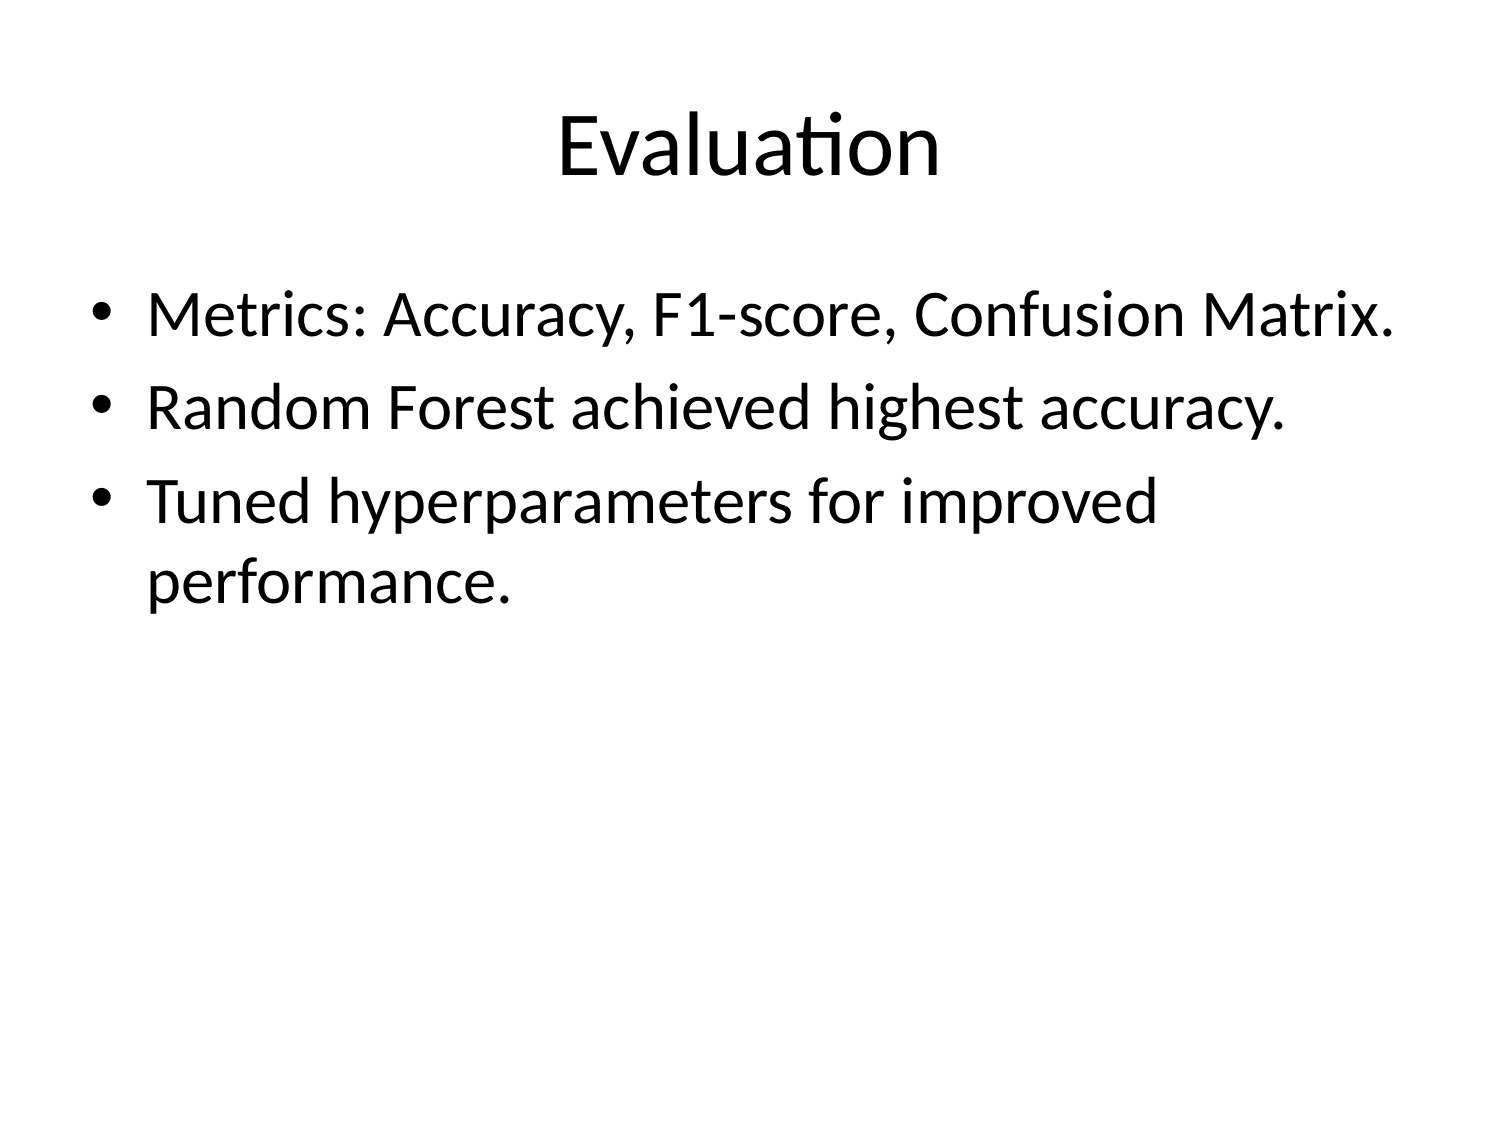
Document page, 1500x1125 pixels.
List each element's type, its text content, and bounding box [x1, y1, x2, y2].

title Evaluation [75, 45, 1425, 233]
list Metrics: Accuracy, F1-score, Confusion Matrix. Random Forest achieved highest accuracy. Tuned hyperparameters for improved performance. [75, 262, 1425, 1005]
